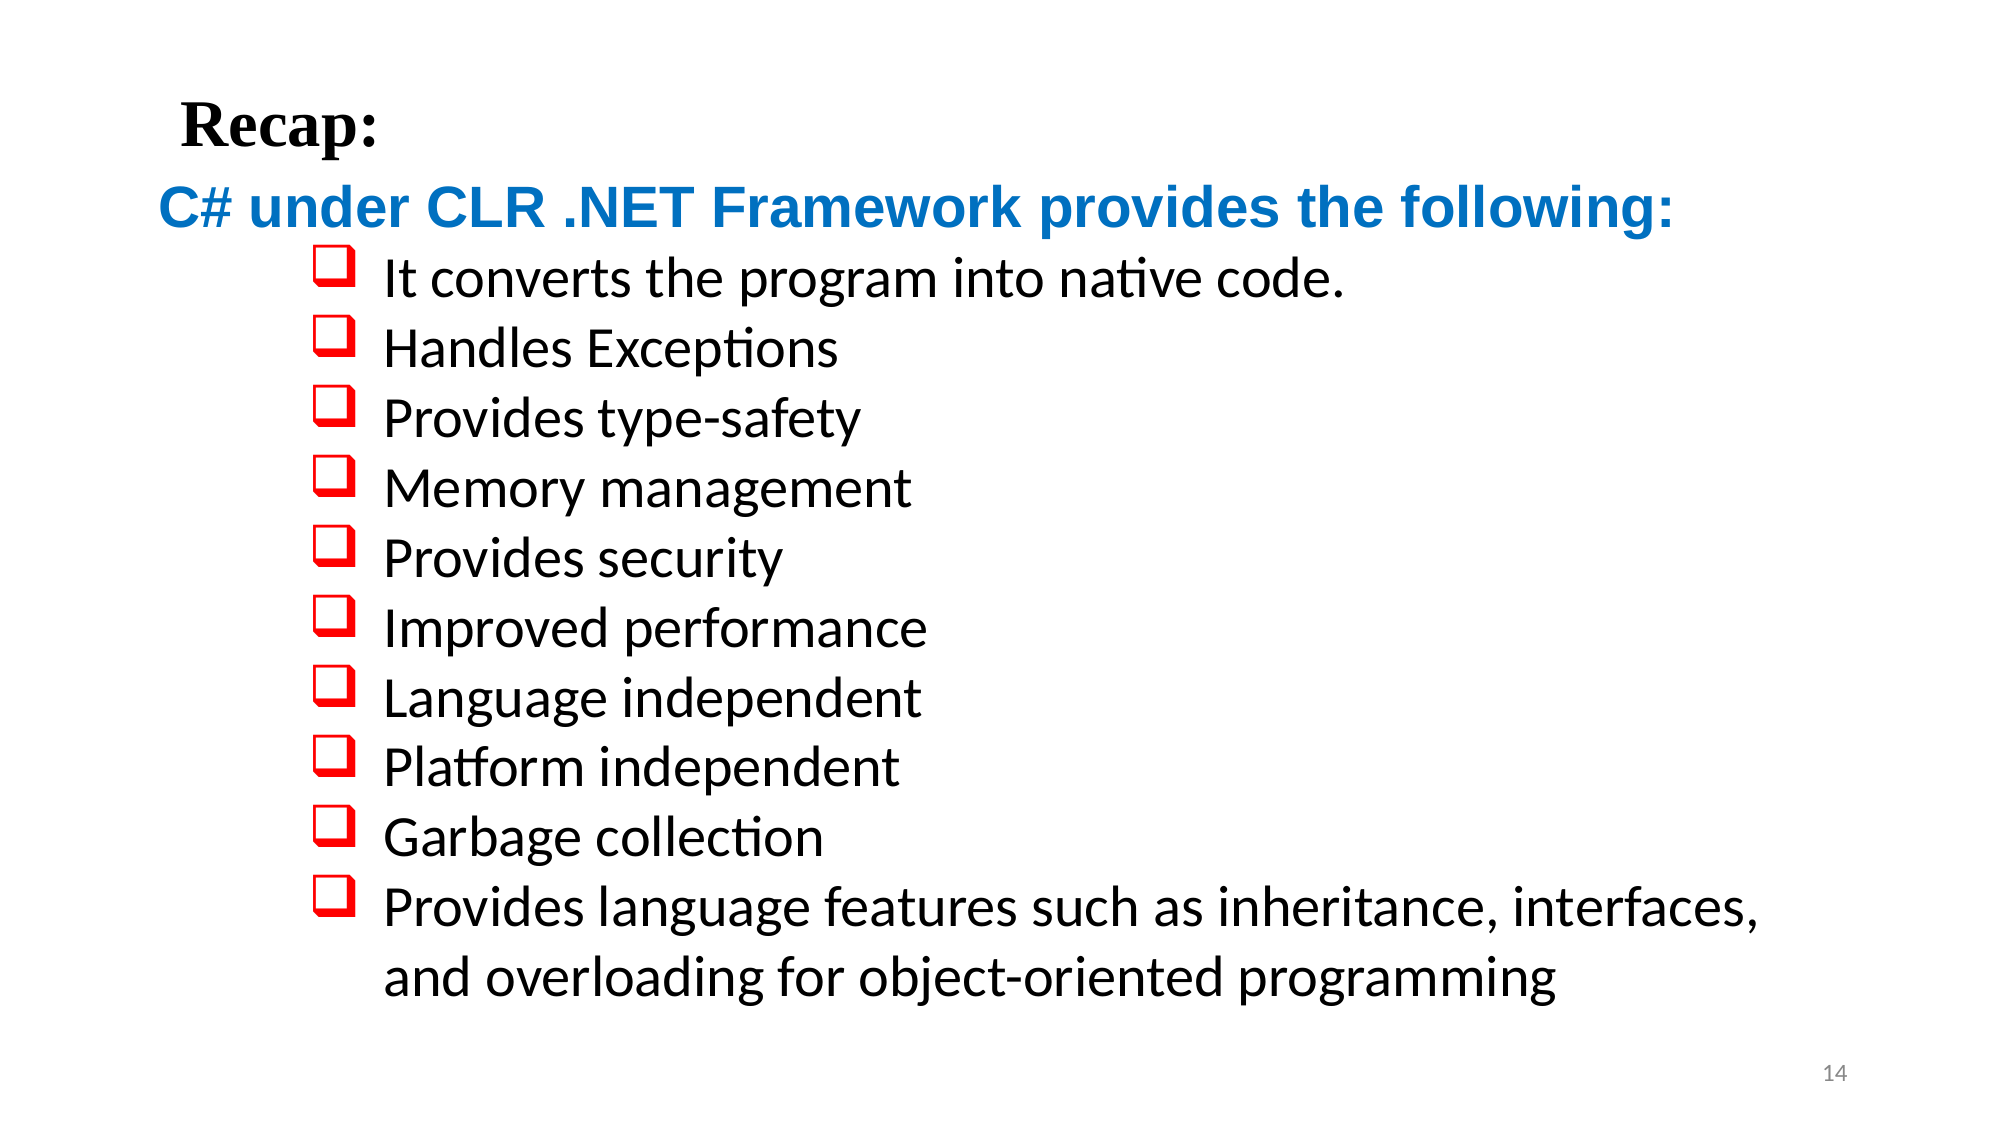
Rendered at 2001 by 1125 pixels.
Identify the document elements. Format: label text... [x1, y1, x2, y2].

slide_number 14 [1815, 1060, 1854, 1090]
title Recap: [180, 80, 1287, 161]
list C# under CLR .NET Framework provides the following: It converts the program into native code. Handles Exceptions Provides type-safety Memory management Provides security Improved performance Language independent Platform independent Garbage collection Provides language features such as inheritance, interfaces, and overloading for object-oriented programming [158, 168, 1842, 1017]
